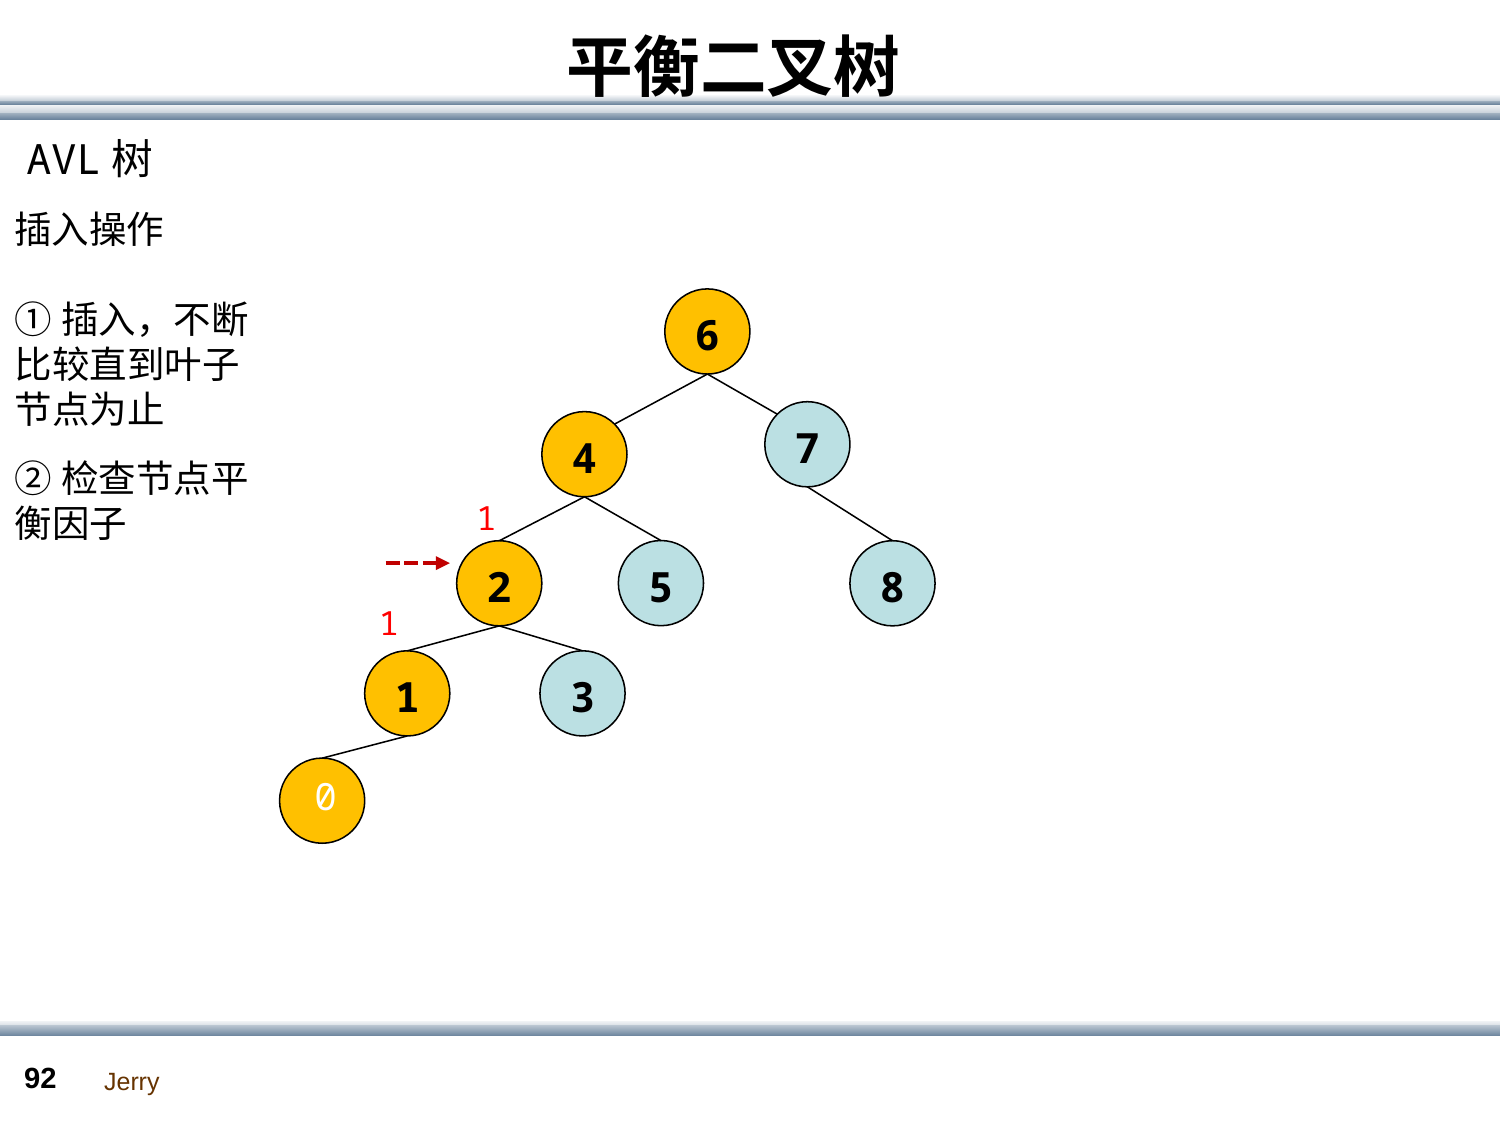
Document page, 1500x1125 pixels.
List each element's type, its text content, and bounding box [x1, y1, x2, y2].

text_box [707, 373, 778, 415]
text_box AVL树 [11, 125, 172, 190]
text_box ②检查节点平衡因子 [0, 447, 292, 553]
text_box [279, 758, 365, 844]
text_box 8 [849, 540, 936, 626]
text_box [407, 625, 499, 651]
text_box 6 [664, 288, 750, 373]
title 平衡二叉树 [58, 0, 1409, 158]
text_box 3 [539, 650, 626, 736]
text_box 1 [461, 489, 505, 545]
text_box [614, 373, 708, 425]
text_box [807, 486, 893, 541]
text_box 2 [456, 541, 542, 625]
text_box 4 [541, 411, 627, 496]
text_box 1 [364, 650, 450, 736]
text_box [499, 496, 584, 541]
text_box ①插入，不断比较直到叶子节点为止 [0, 288, 292, 439]
text_box 1 [364, 594, 408, 650]
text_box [584, 496, 661, 541]
text_box 7 [764, 401, 850, 487]
text_box 插入操作 [0, 198, 210, 259]
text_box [499, 625, 583, 651]
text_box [322, 735, 408, 759]
text_box 5 [618, 540, 704, 626]
